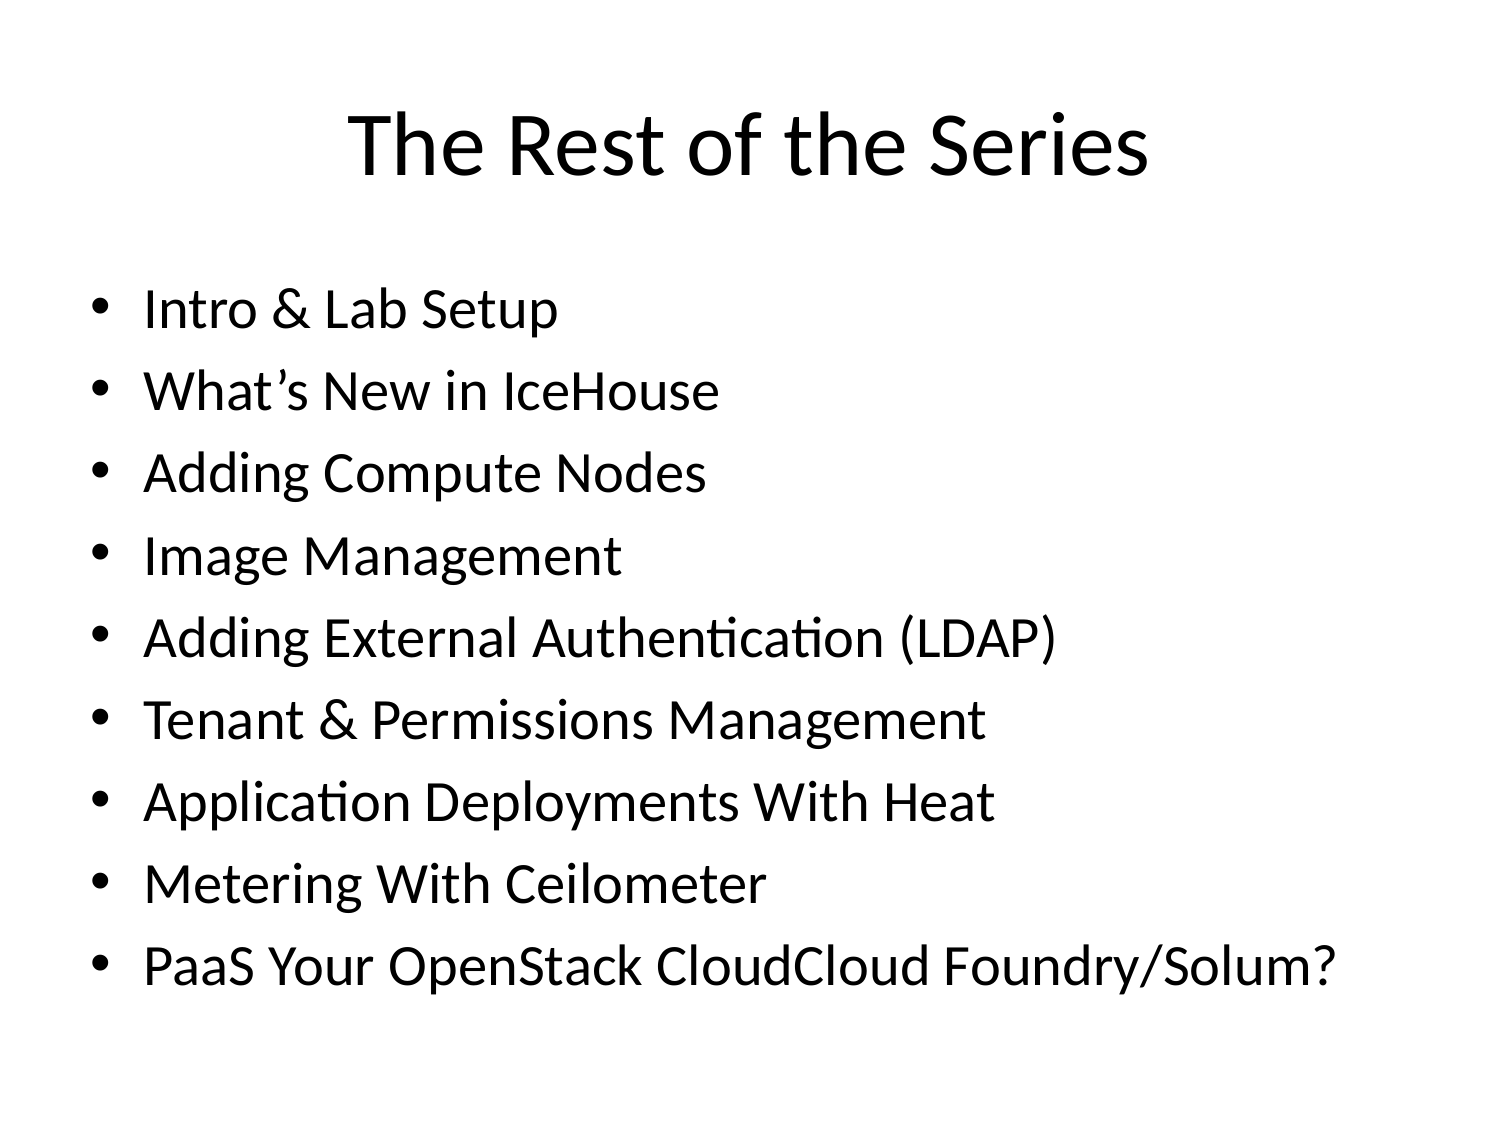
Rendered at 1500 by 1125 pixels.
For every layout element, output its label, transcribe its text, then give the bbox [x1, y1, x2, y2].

title The Rest of the Series [75, 45, 1425, 233]
list Intro & Lab Setup What’s New in IceHouse Adding Compute Nodes Image Management Adding External Authentication (LDAP) Tenant & Permissions Management Application Deployments With Heat Metering With Ceilometer PaaS Your OpenStack CloudCloud Foundry/Solum? [75, 262, 1425, 1005]
